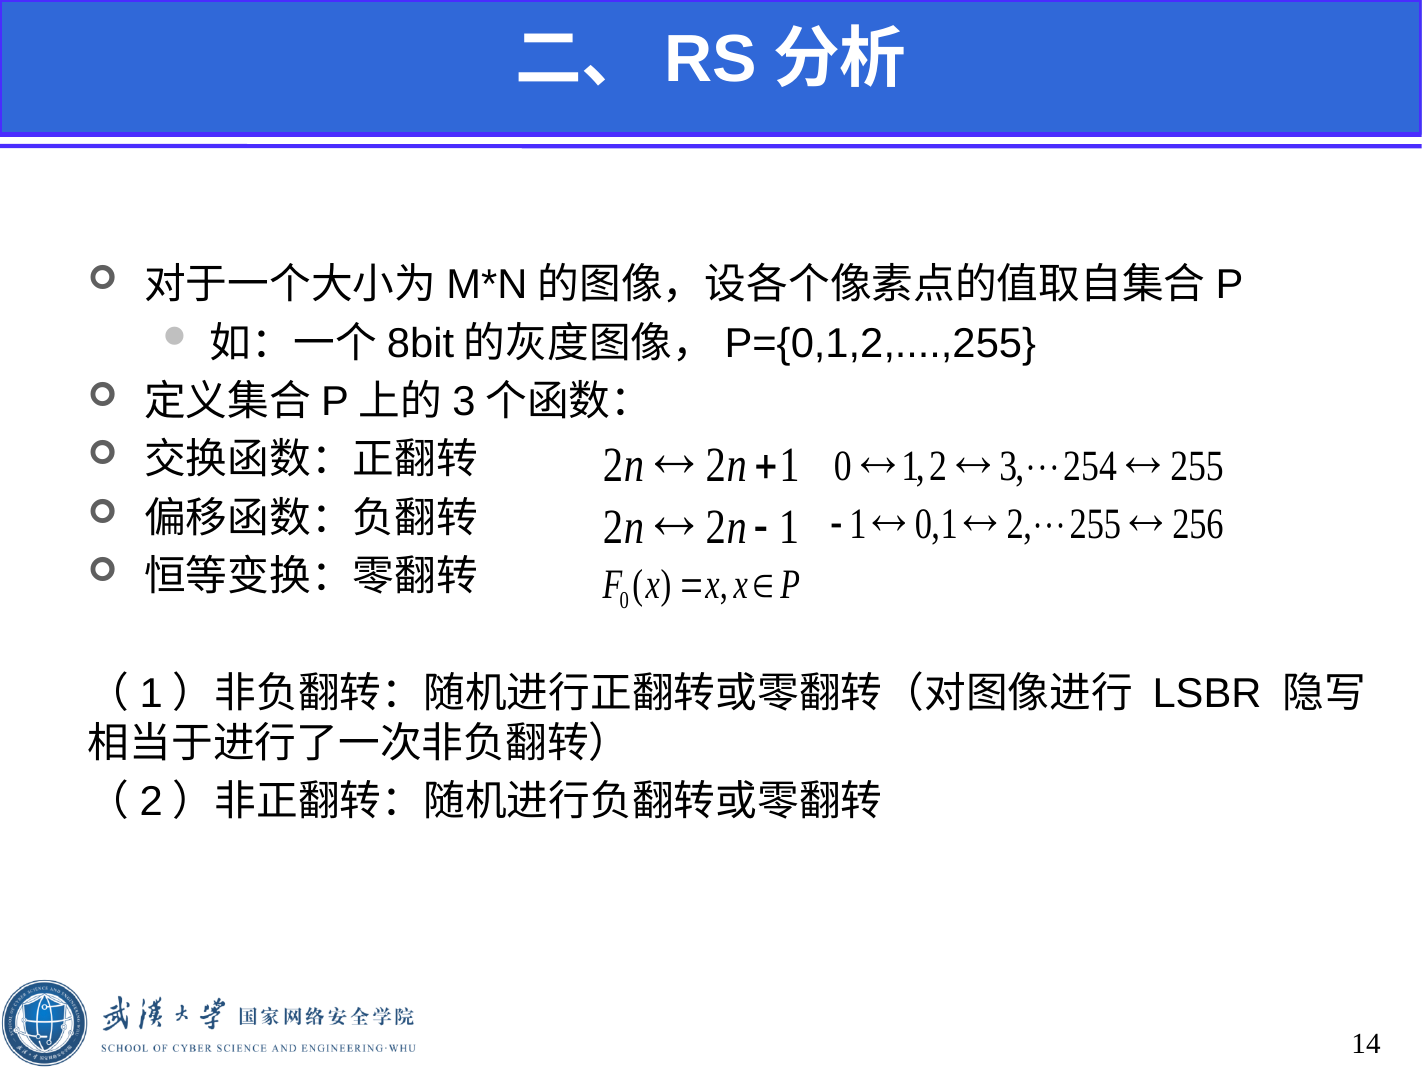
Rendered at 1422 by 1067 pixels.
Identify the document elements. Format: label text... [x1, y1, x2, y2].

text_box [596, 556, 807, 620]
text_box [596, 435, 804, 494]
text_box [828, 441, 1231, 498]
picture [0, 978, 418, 1067]
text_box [825, 498, 1230, 557]
text_box 二、RS分析 [0, 7, 1422, 130]
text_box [596, 498, 804, 555]
